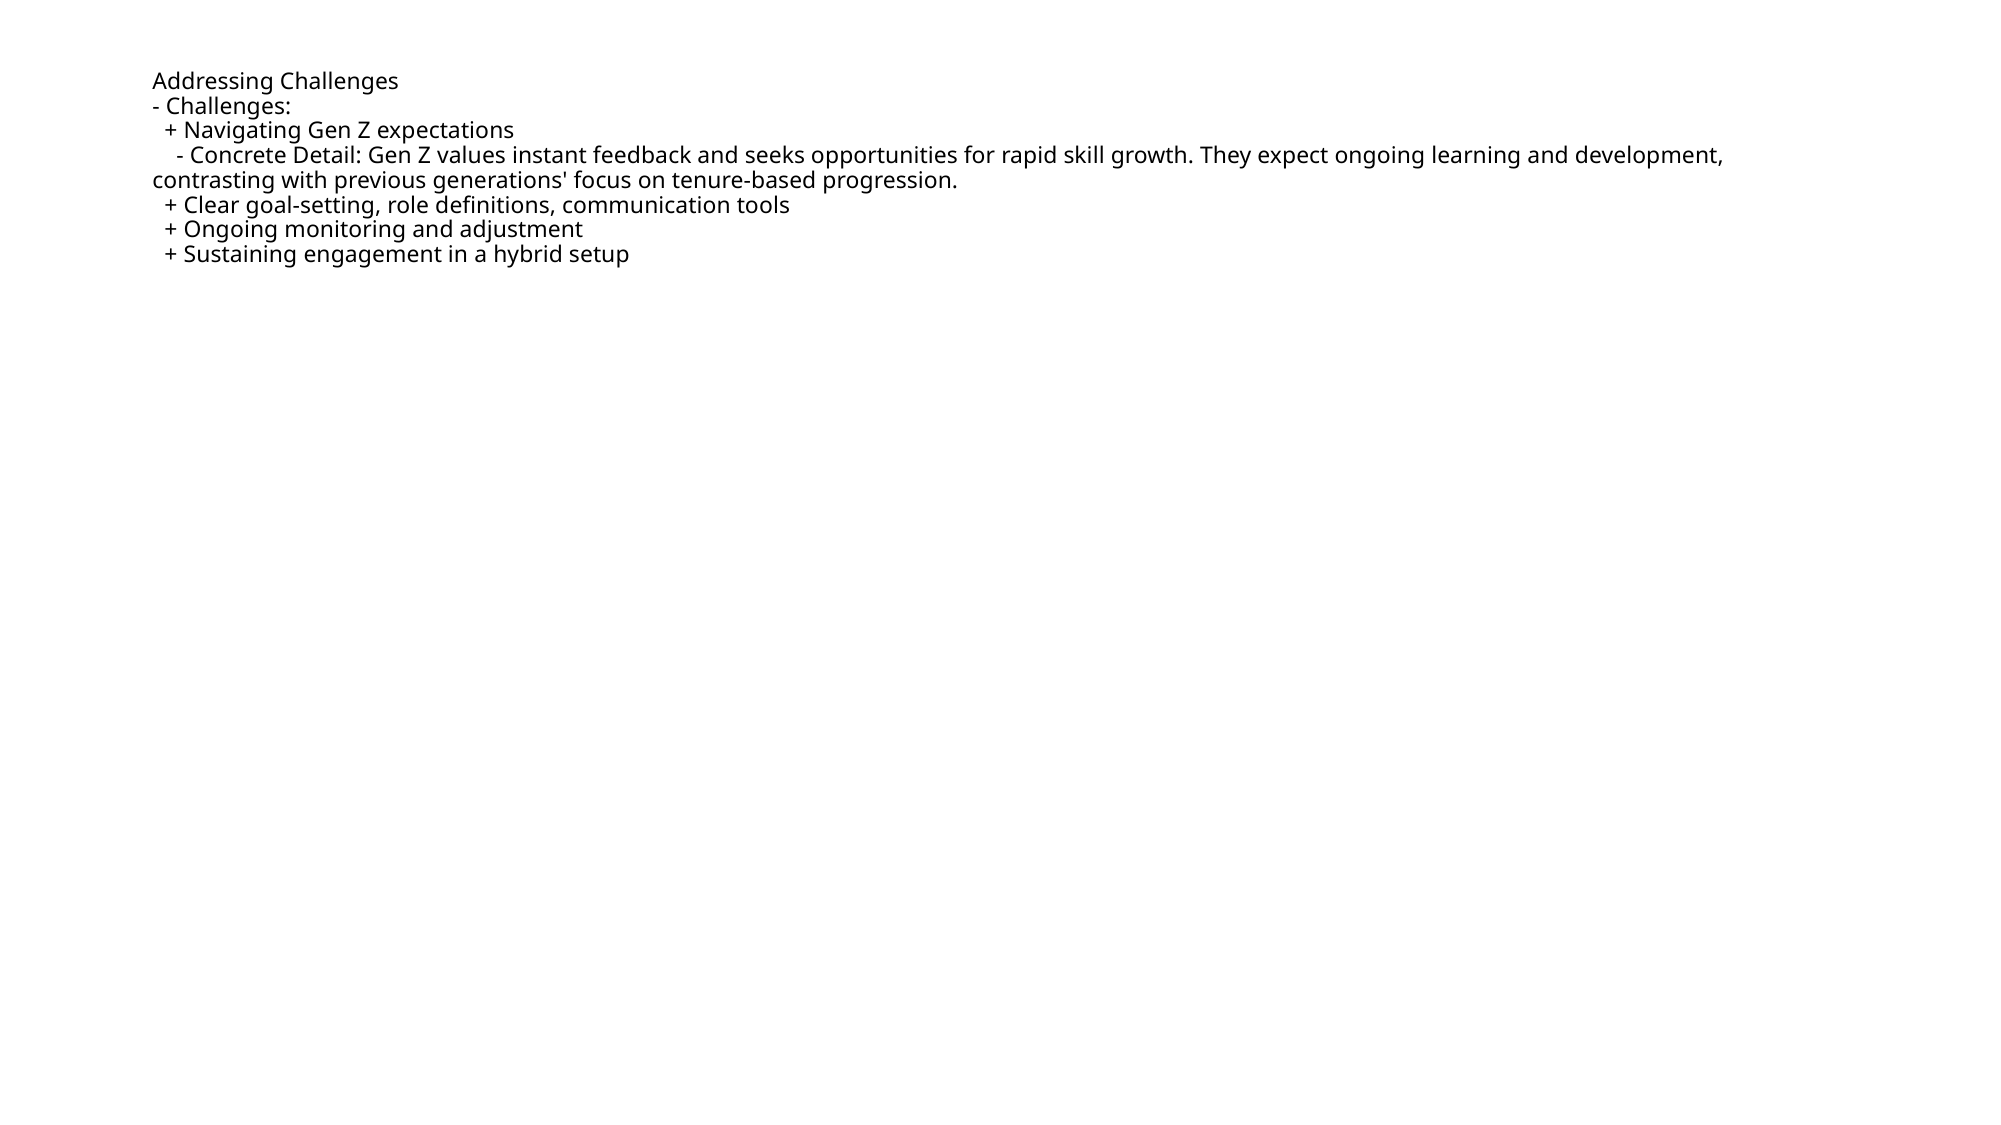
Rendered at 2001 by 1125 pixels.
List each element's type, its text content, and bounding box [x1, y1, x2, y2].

title Addressing Challenges - Challenges: + Navigating Gen Z expectations - Concrete Detail: Gen Z values instant feedback and seeks opportunities for rapid skill growth. They expect ongoing learning and development, contrasting with previous generations' focus on tenure-based progression. + Clear goal-setting, role definitions, communication tools + Ongoing monitoring and adjustment + Sustaining engagement in a hybrid setup [137, 59, 1863, 278]
